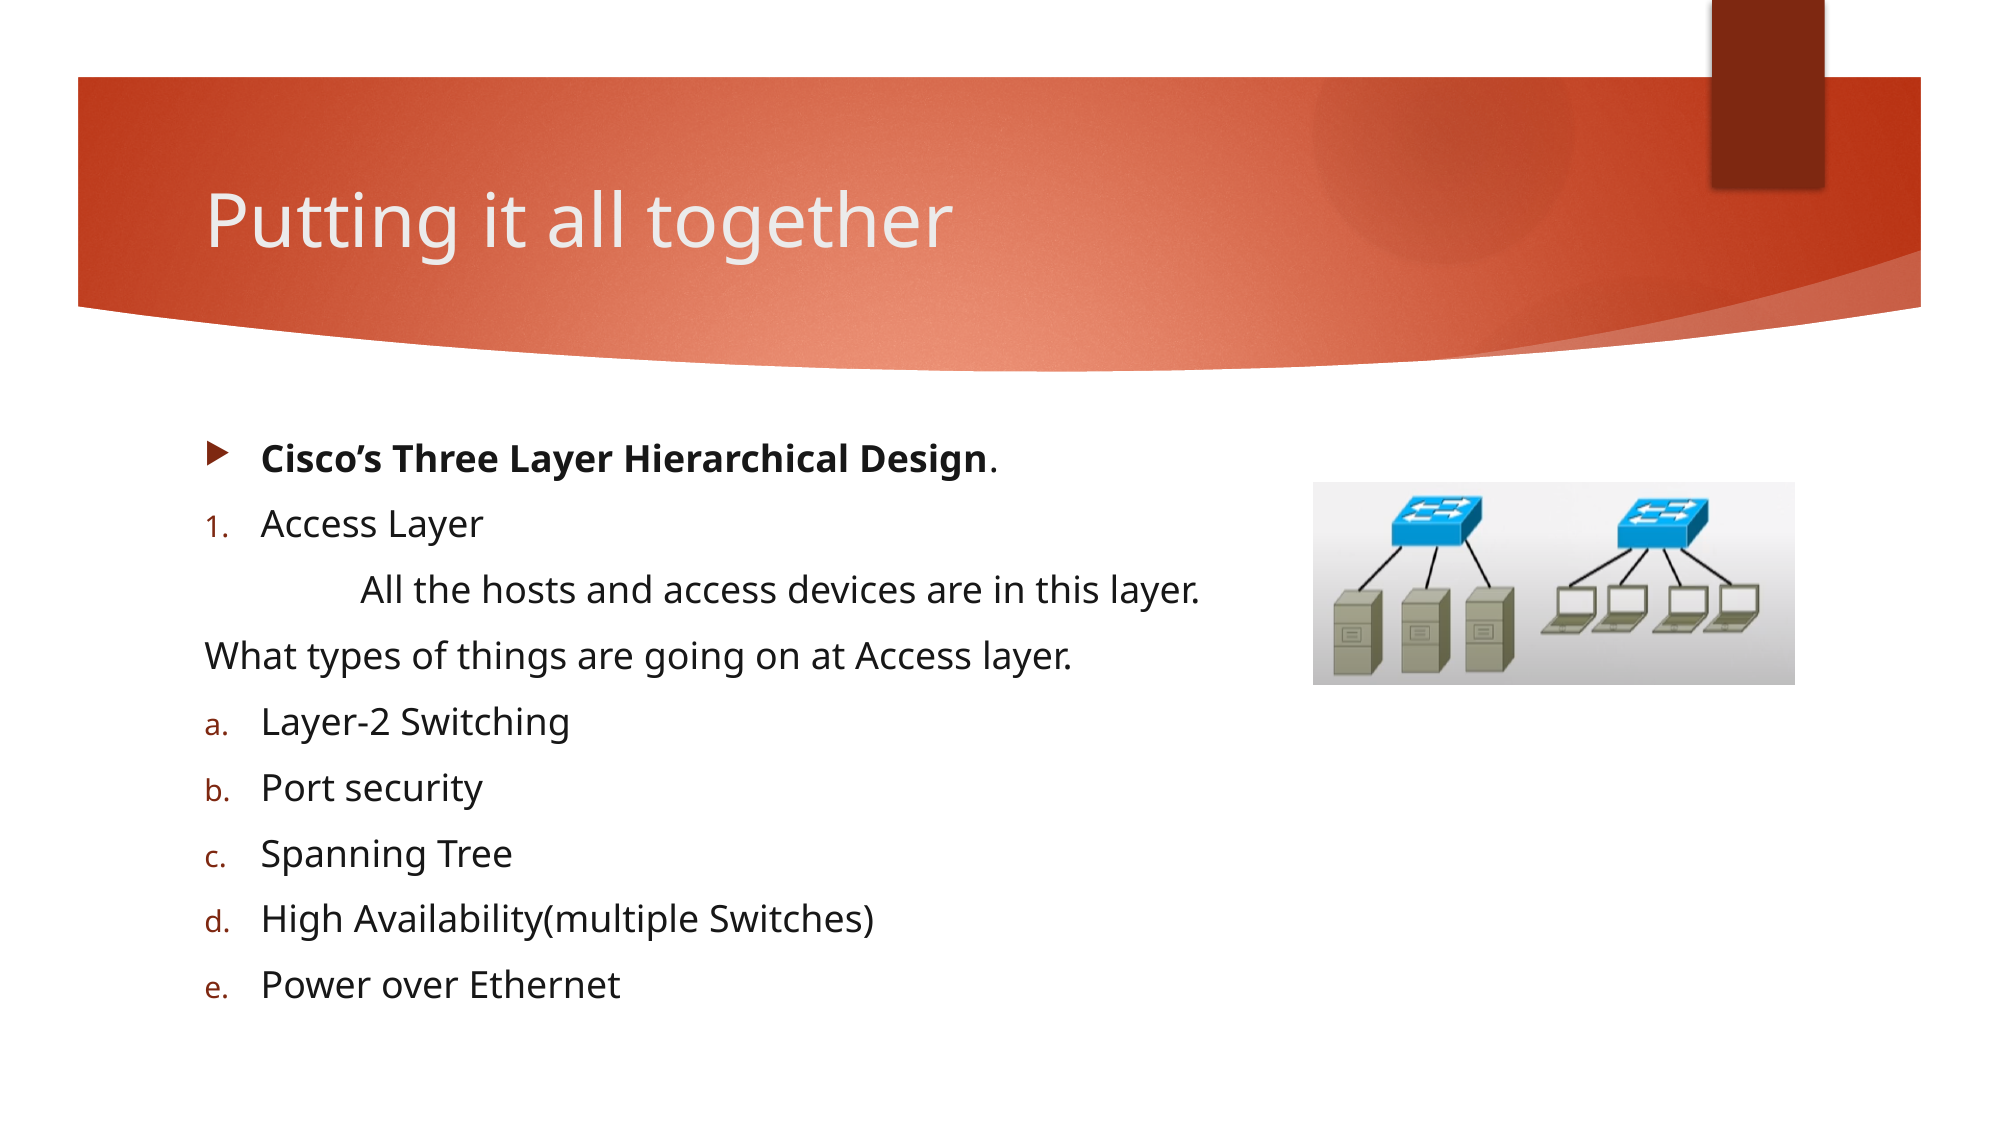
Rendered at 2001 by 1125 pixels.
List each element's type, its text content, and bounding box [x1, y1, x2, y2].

title Putting it all together [189, 159, 1627, 276]
picture [1312, 481, 1795, 685]
list Cisco’s Three Layer Hierarchical Design. Access Layer All the hosts and access devices are in this layer. What types of things are going on at Access layer. Layer-2 Switching Port security Spanning Tree High Availability(multiple Switches) Power over Ethernet [189, 427, 1825, 1066]
